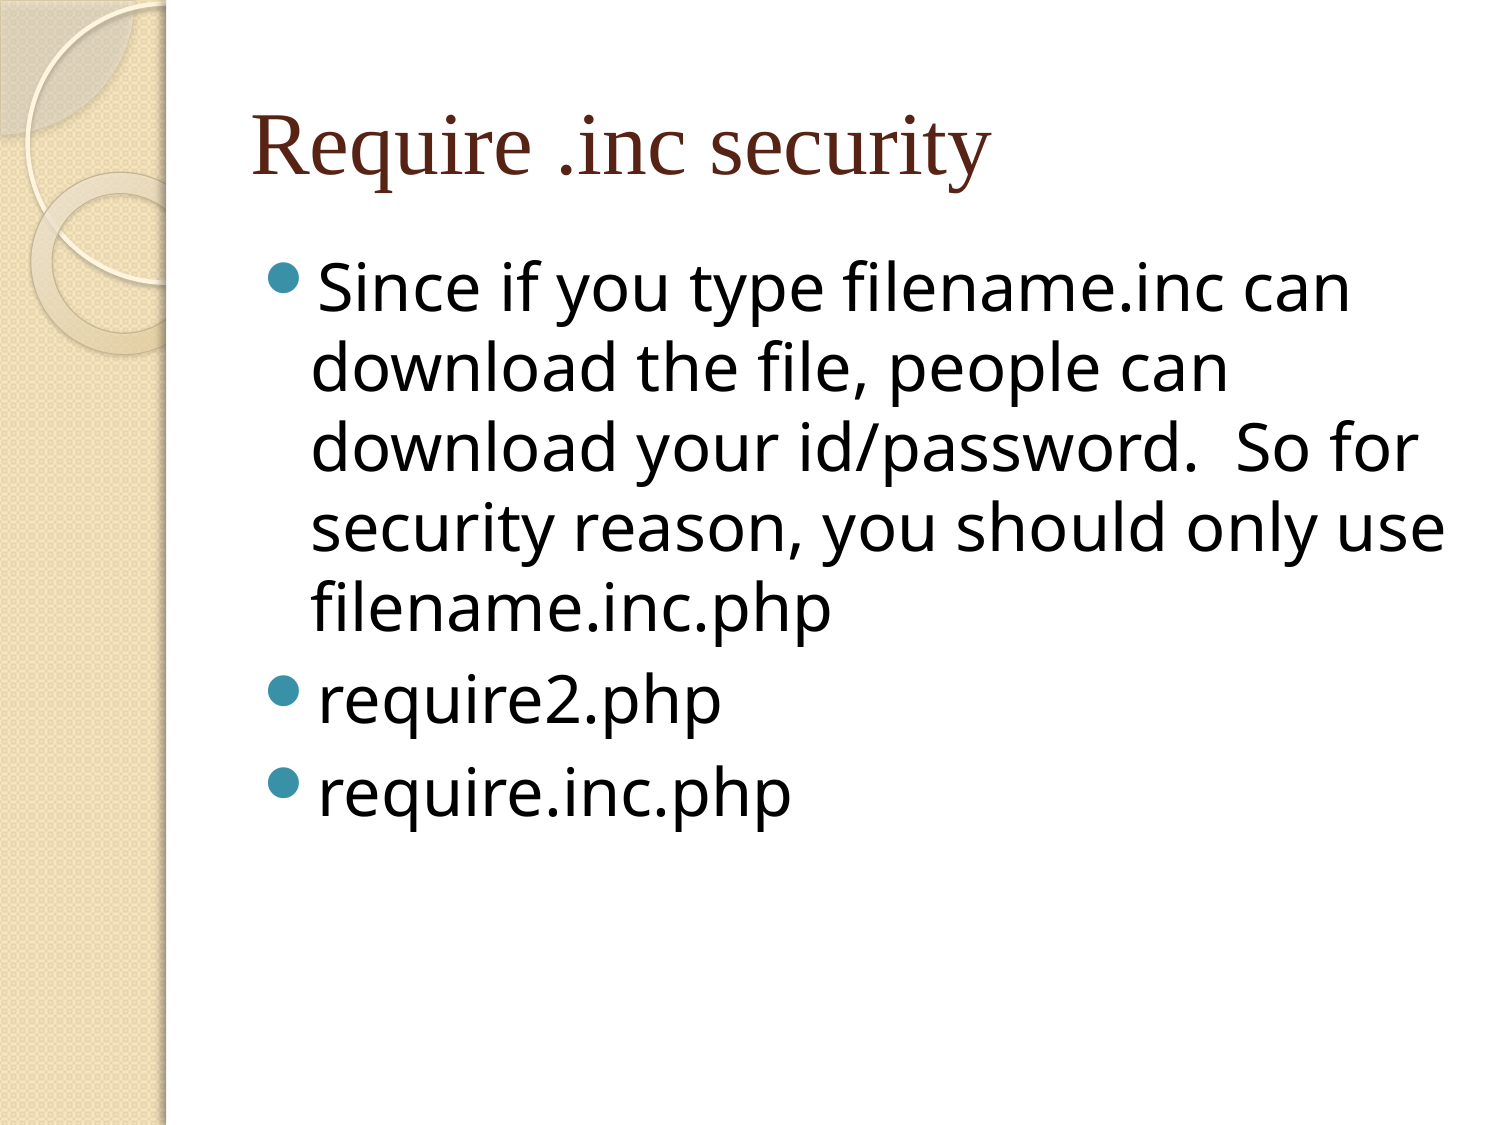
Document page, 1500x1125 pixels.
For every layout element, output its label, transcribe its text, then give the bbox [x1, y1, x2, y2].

list Since if you type filename.inc can download the file, people can download your id/password. So for security reason, you should only use filename.inc.php require2.php require.inc.php [235, 237, 1466, 1025]
title Require .inc security [235, 45, 1466, 233]
